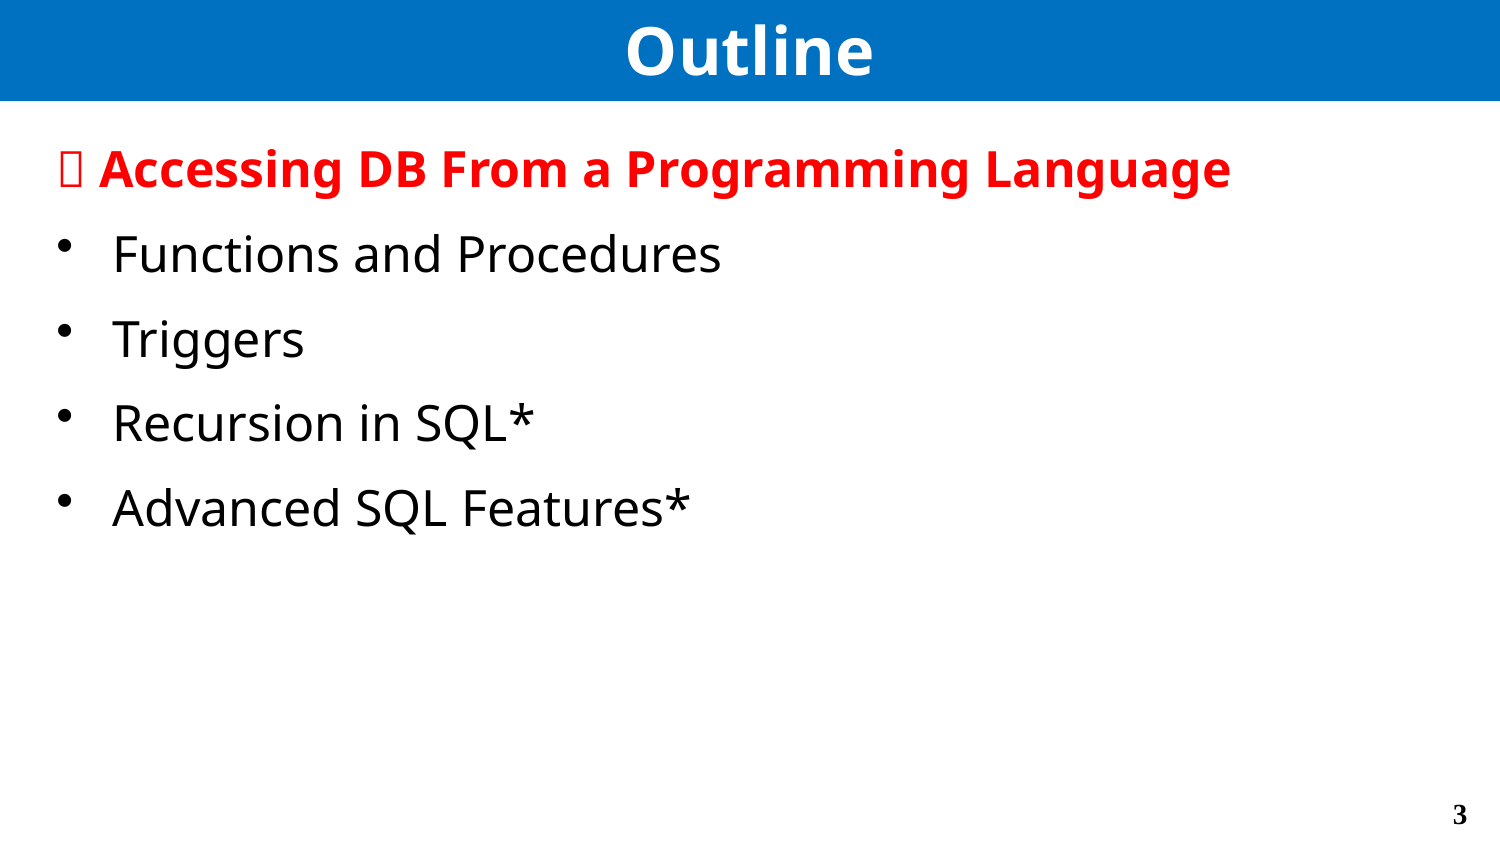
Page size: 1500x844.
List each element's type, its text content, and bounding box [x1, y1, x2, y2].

title Outline [0, 0, 1500, 102]
list  Accessing DB From a Programming Language Functions and Procedures Triggers Recursion in SQL* Advanced SQL Features* [41, 129, 1447, 754]
